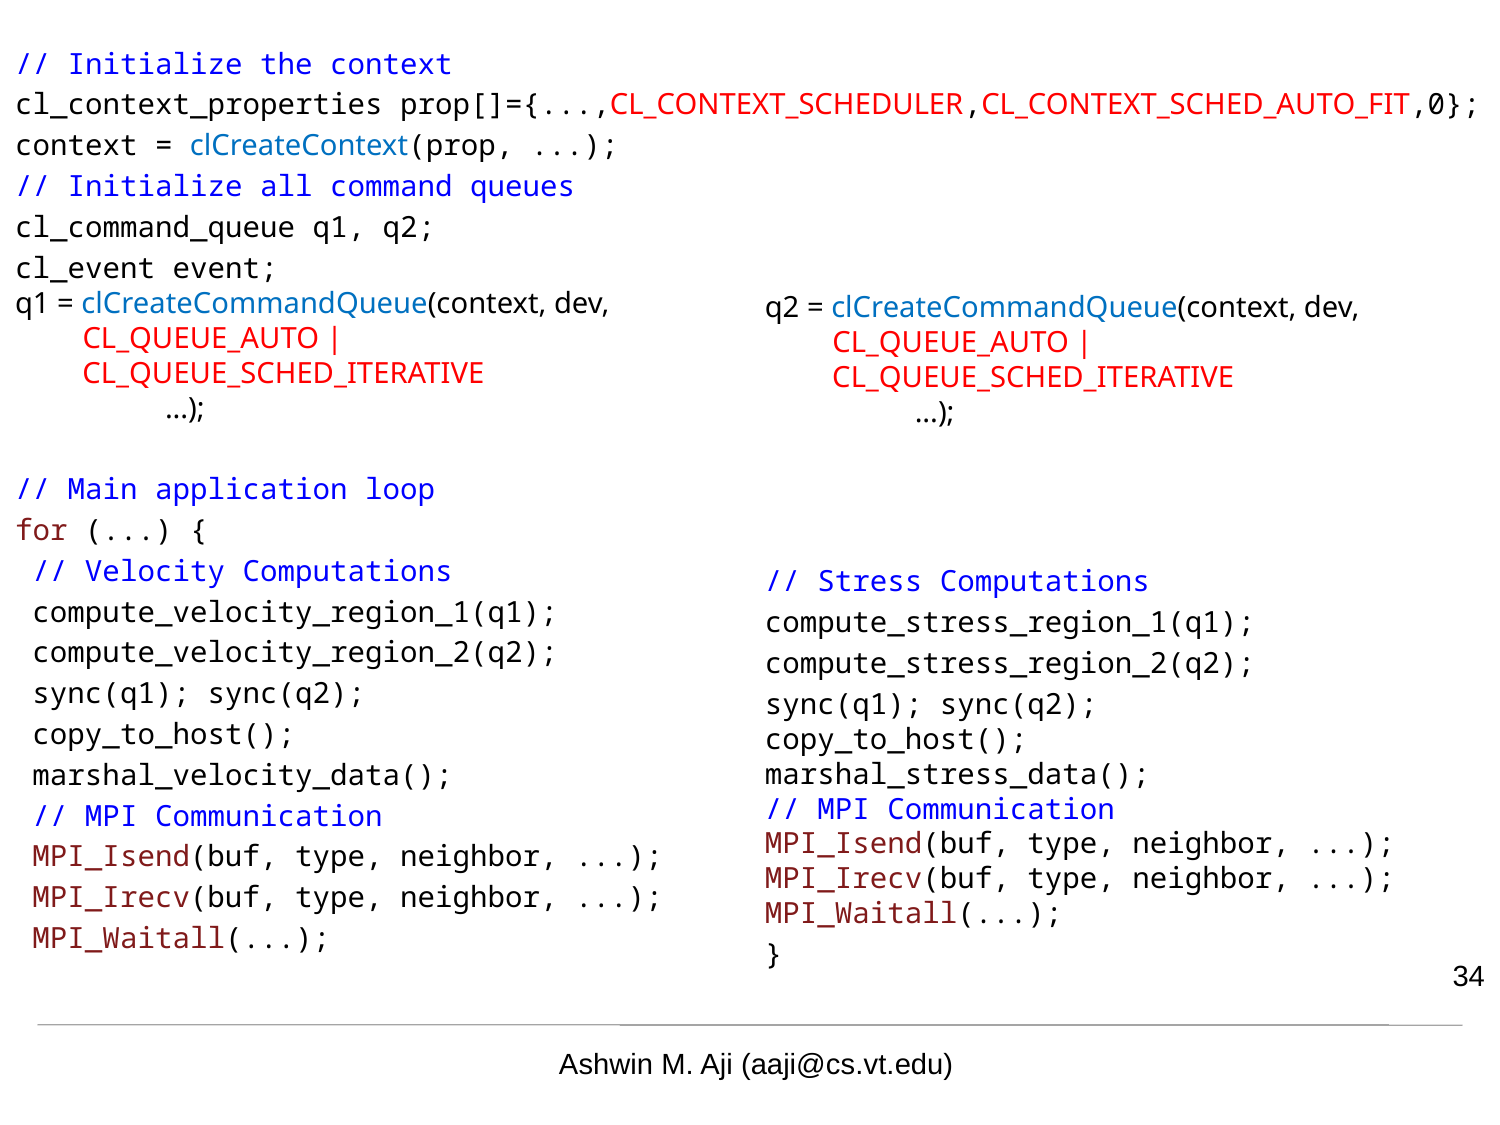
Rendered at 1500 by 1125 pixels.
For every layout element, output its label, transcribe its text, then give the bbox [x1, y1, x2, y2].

slide_number 34 [1424, 949, 1500, 1026]
text_box q2 = clCreateCommandQueue(context, dev, CL_QUEUE_AUTO | CL_QUEUE_SCHED_ITERATIVE ...); [749, 280, 1500, 436]
text_box // Stress Computations compute_stress_region_1(q1); compute_stress_region_2(q2); sync(q1); sync(q2); copy_to_host(); marshal_stress_data(); // MPI Communication MPI_Isend(buf, type, neighbor, ...); MPI_Irecv(buf, type, neighbor, ...); MPI_Waitall(...); } [749, 555, 1500, 978]
footer Ashwin M. Aji (aaji@cs.vt.edu) [374, 1037, 1138, 1088]
list // Initialize the context cl_context_properties prop[]={...,CL_CONTEXT_SCHEDULER,CL_CONTEXT_SCHED_AUTO_FIT,0}; context = clCreateContext(prop, ...); // Initialize all command queues cl_command_queue q1, q2; cl_event event; q1 = clCreateCommandQueue(context, dev, CL_QUEUE_AUTO | CL_QUEUE_SCHED_ITERATIVE ...); // Main application loop for (...) { // Velocity Computations compute_velocity_region_1(q1); compute_velocity_region_2(q2); sync(q1); sync(q2); copy_to_host(); marshal_velocity_data(); // MPI Communication MPI_Isend(buf, type, neighbor, ...); MPI_Irecv(buf, type, neighbor, ...); MPI_Waitall(...); [0, 37, 1500, 863]
